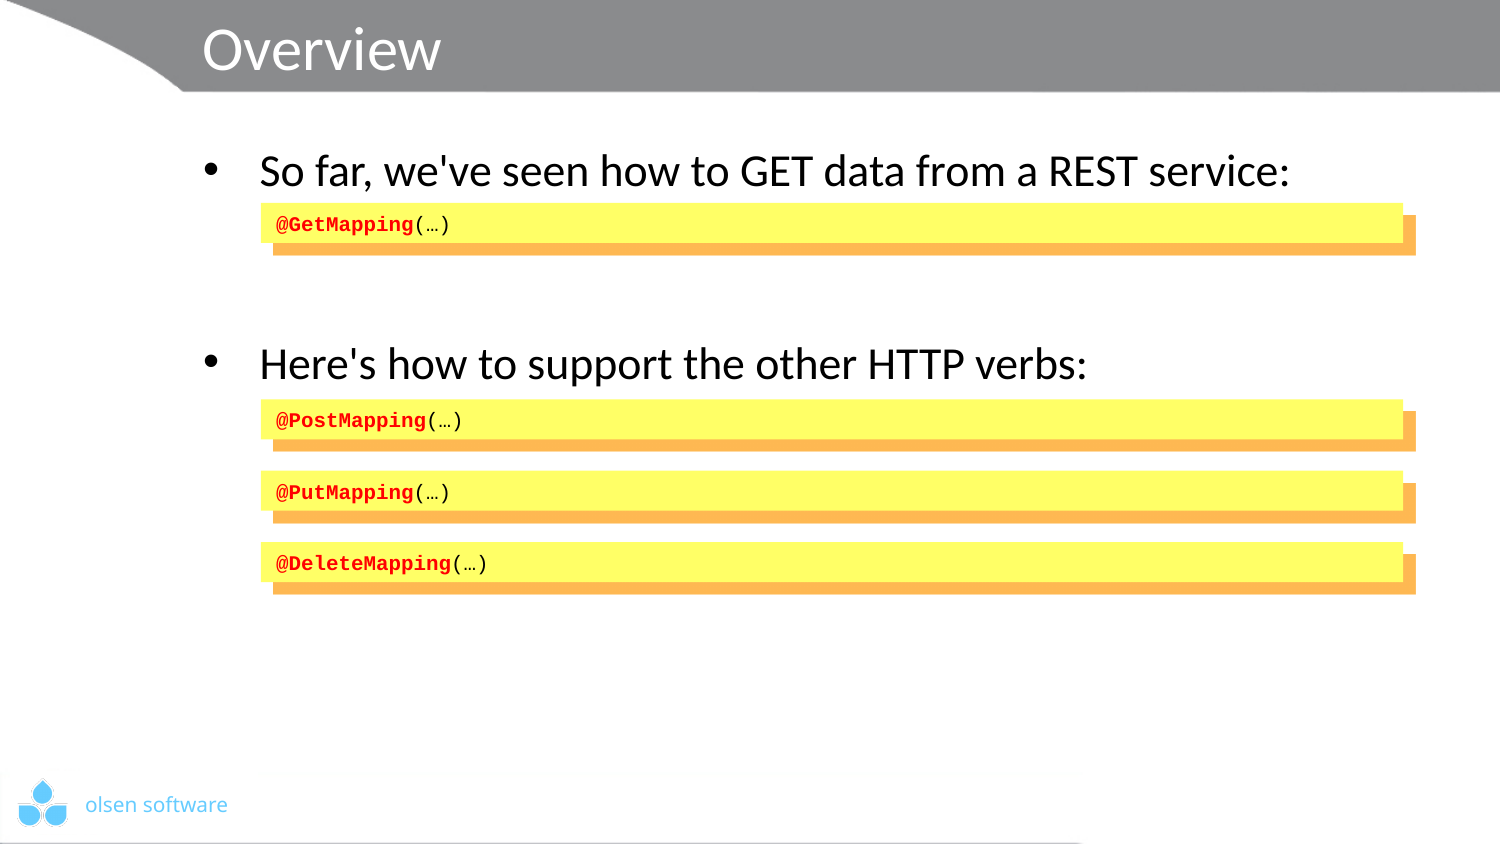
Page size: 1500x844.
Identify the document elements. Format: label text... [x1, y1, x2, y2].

text_box @DeleteMapping(…) [260, 542, 1404, 583]
picture [0, 0, 1500, 844]
title Overview [187, 0, 1426, 93]
text_box @PostMapping(…) [260, 399, 1404, 440]
list So far, we've seen how to GET data from a REST service: Here's how to support the other HTTP verbs: [188, 133, 1425, 716]
text_box @GetMapping(…) [260, 202, 1404, 243]
text_box @PutMapping(…) [260, 470, 1404, 511]
